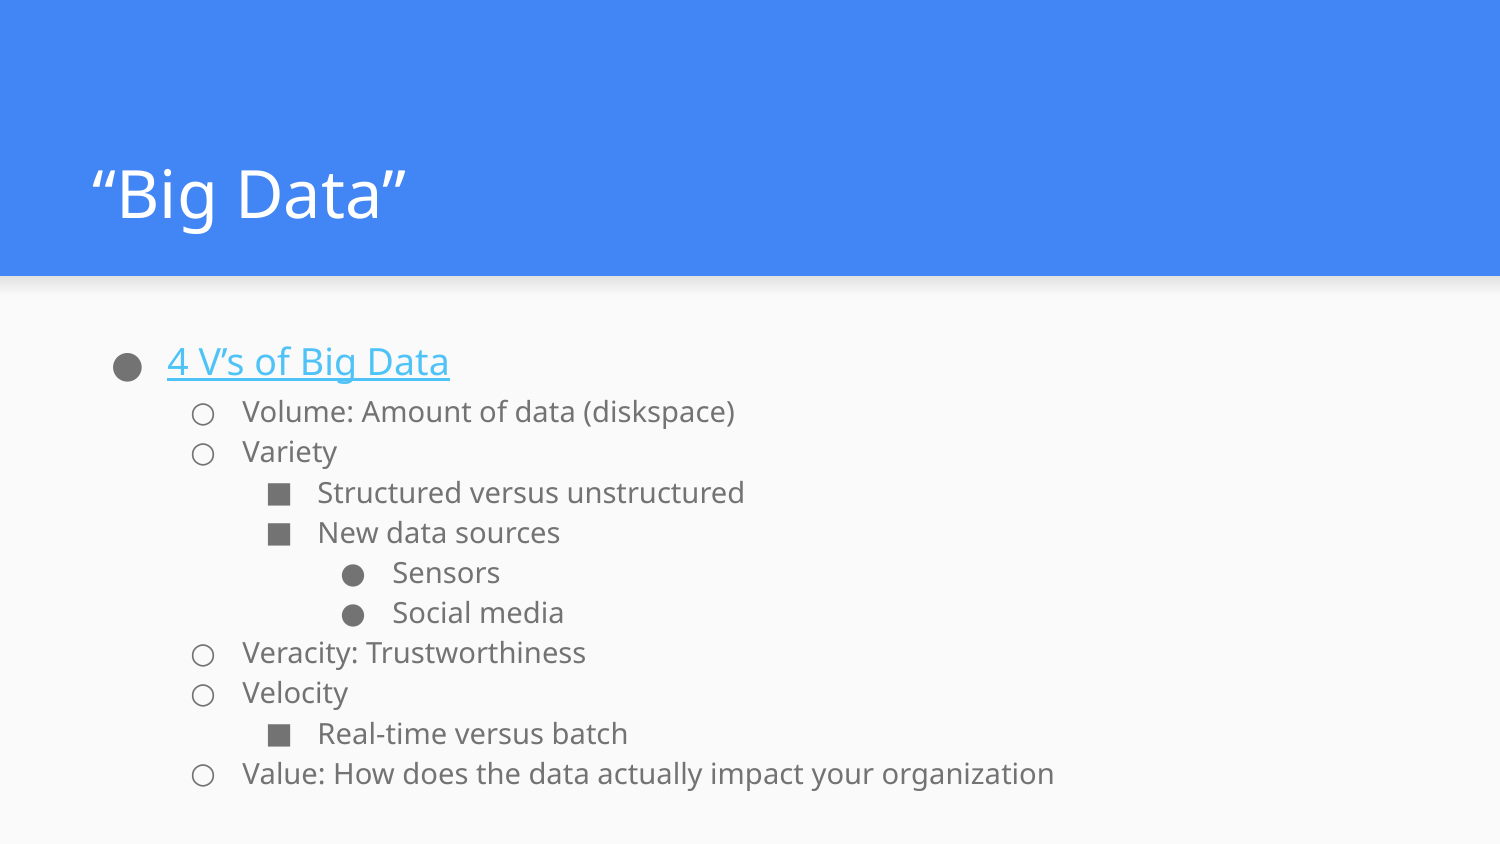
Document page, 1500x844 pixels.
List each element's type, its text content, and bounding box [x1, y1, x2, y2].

list 4 V’s of Big Data Volume: Amount of data (diskspace) Variety Structured versus unstructured New data sources Sensors Social media Veracity: Trustworthiness Velocity Real-time versus batch Value: How does the data actually impact your organization [77, 314, 1427, 809]
title “Big Data” [77, 121, 1427, 248]
